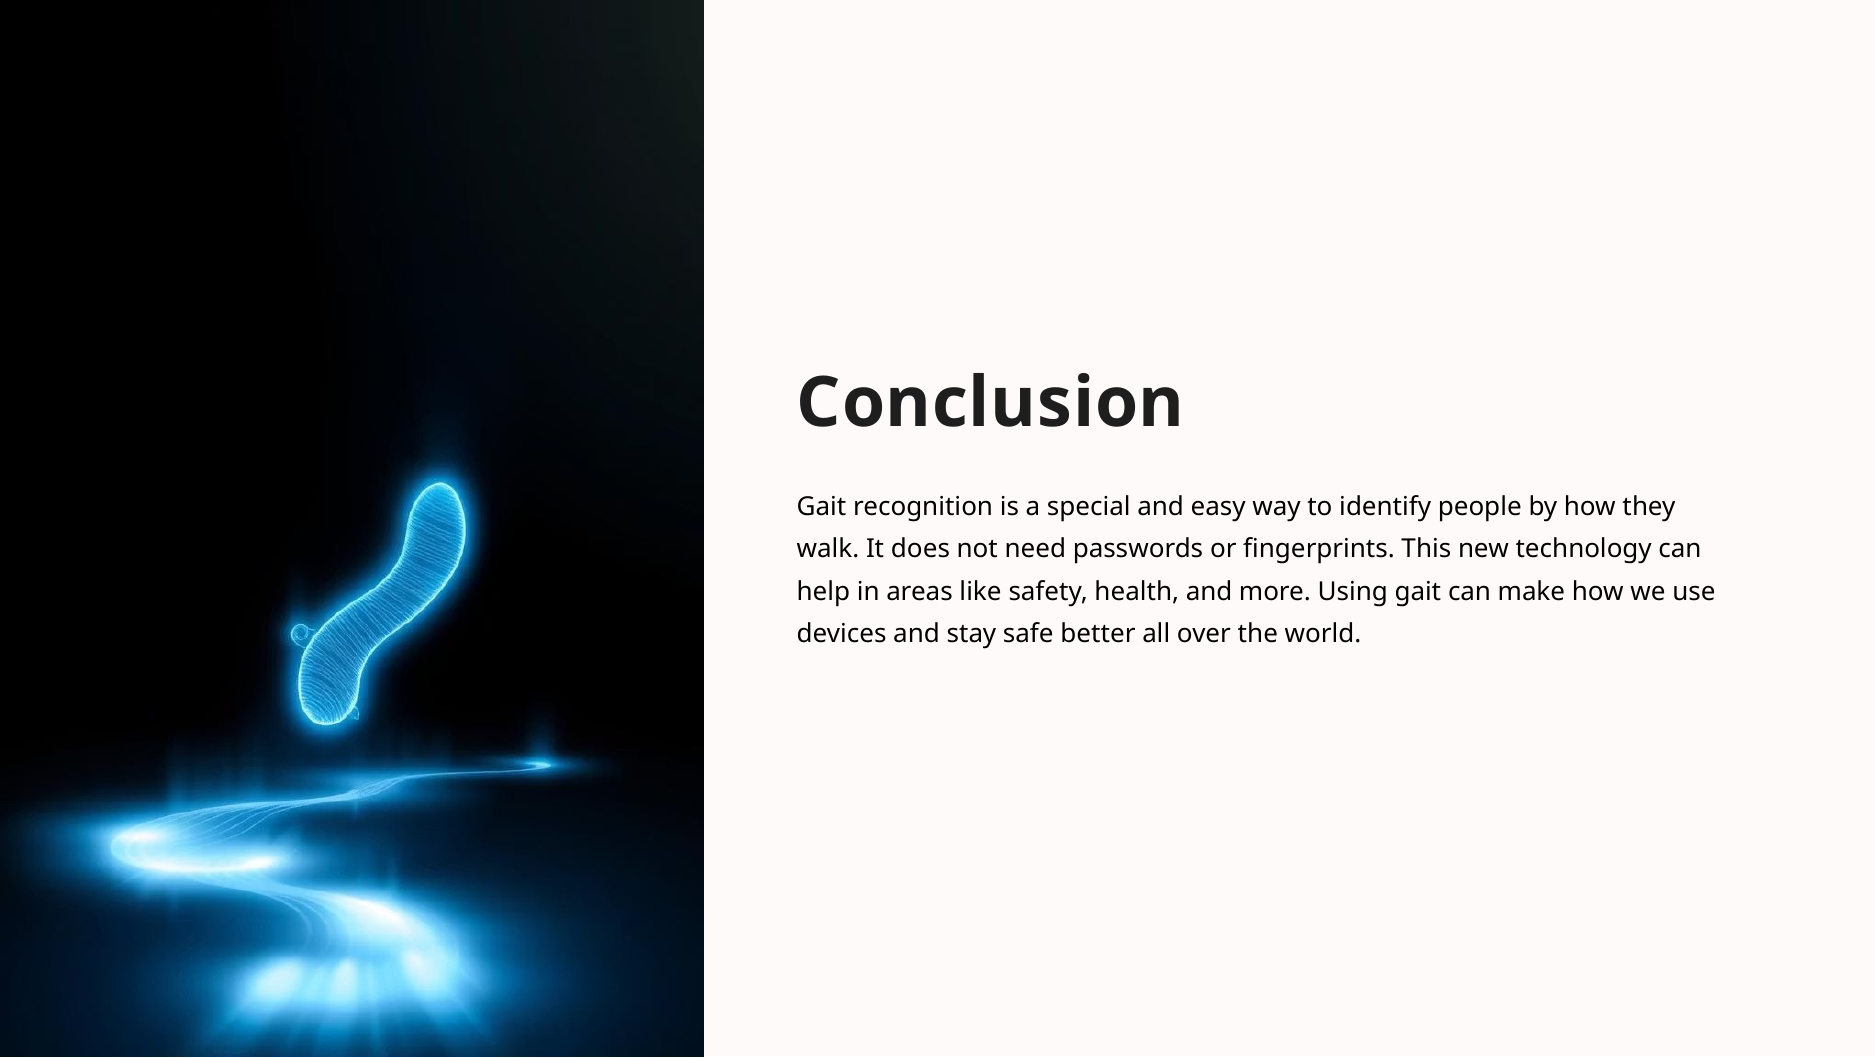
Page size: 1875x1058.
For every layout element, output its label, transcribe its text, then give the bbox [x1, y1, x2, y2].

title Conclusion [794, 354, 1195, 476]
picture [0, 0, 704, 1057]
text_box Gait recognition is a special and easy way to identify people by how they walk. It does not need passwords or fingerprints. This new technology can help in areas like safety, health, and more. Using gait can make how we use devices and stay safe better all over the world. [794, 476, 1739, 648]
